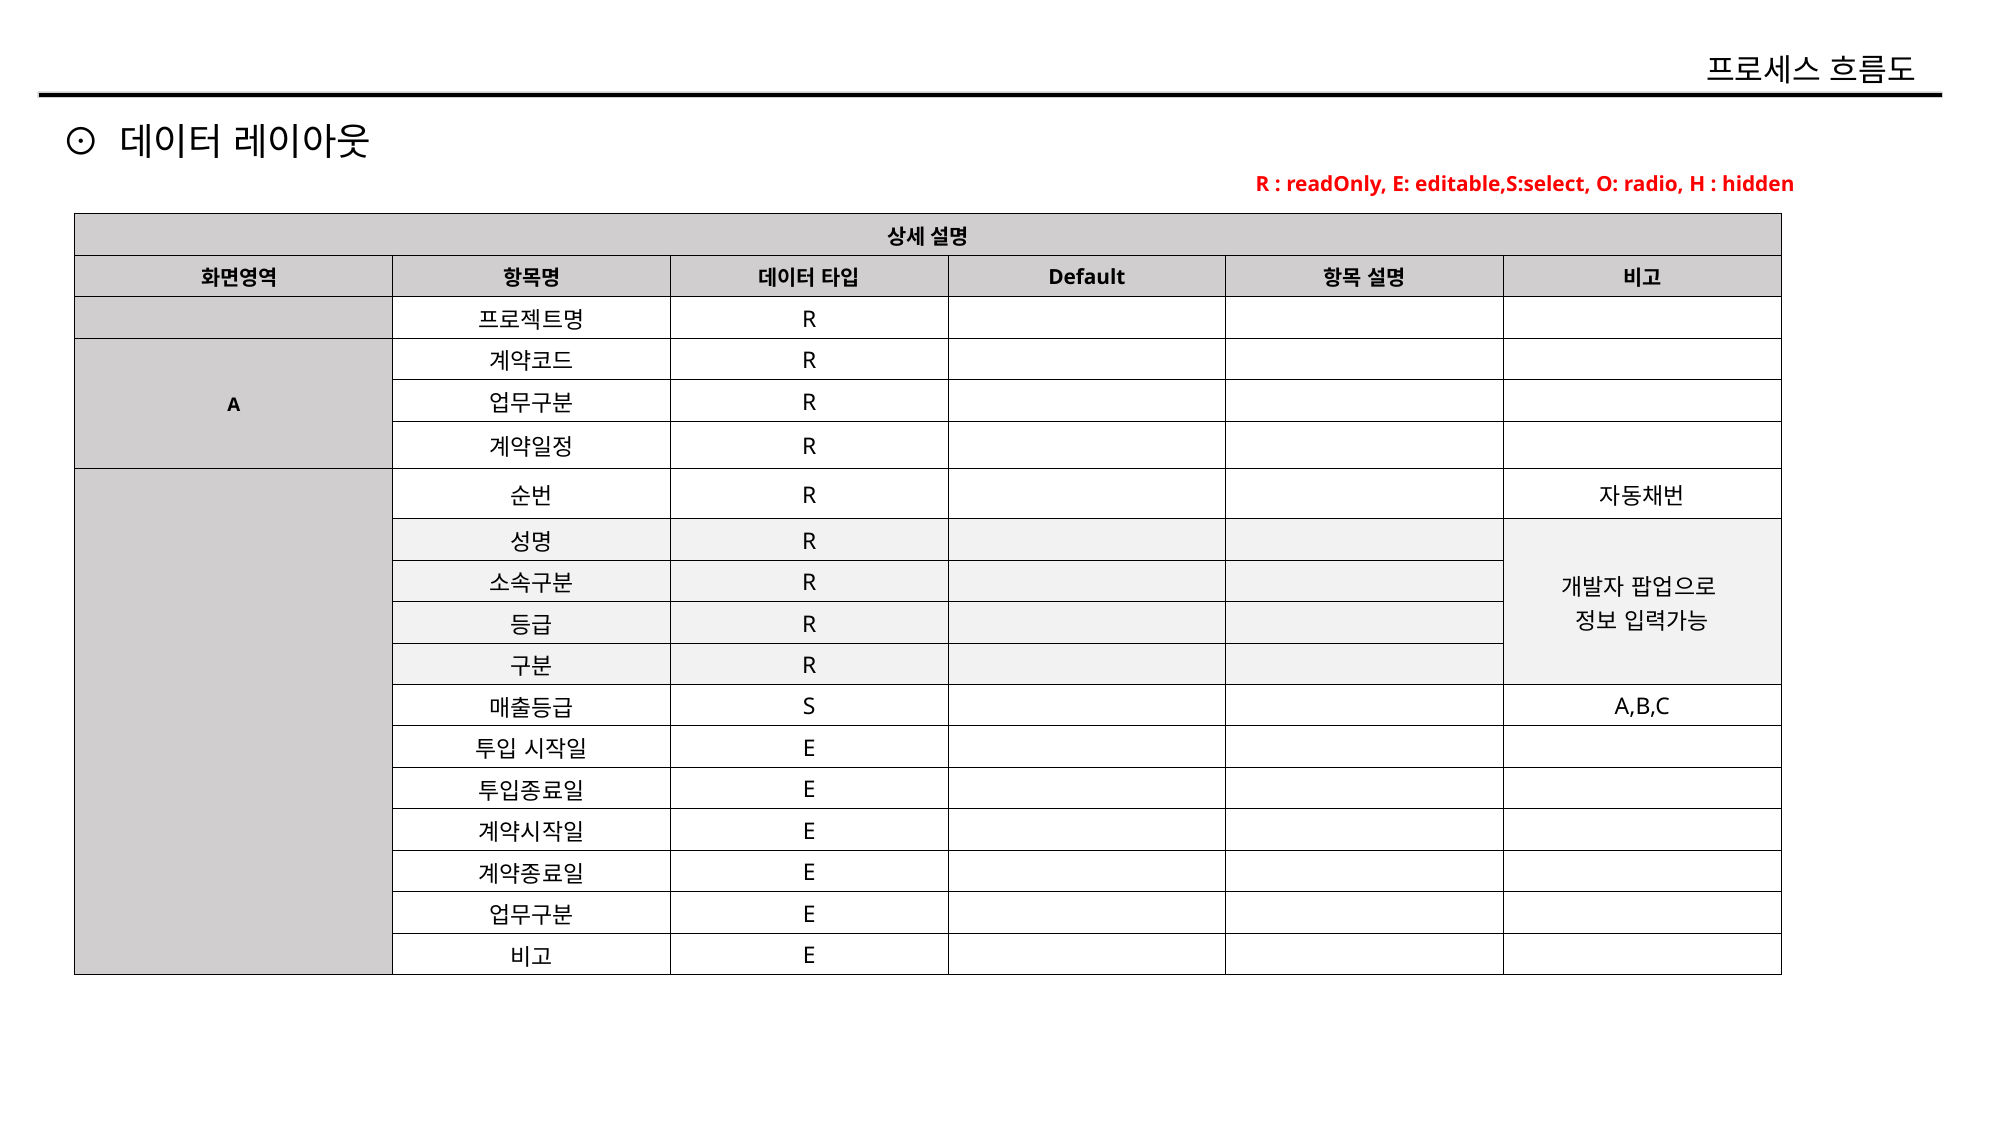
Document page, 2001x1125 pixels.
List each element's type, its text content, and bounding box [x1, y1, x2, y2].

table_cell E [671, 726, 948, 767]
table_cell [1226, 469, 1503, 518]
table_cell [949, 422, 1225, 468]
table_cell 업무구분 [393, 892, 670, 933]
table_cell [949, 726, 1225, 767]
table_cell [75, 297, 392, 338]
table_cell E [671, 934, 948, 974]
table_cell 계약종료일 [393, 851, 670, 891]
table_cell [949, 561, 1225, 601]
table_cell 매출등급 [393, 685, 670, 725]
table_cell [949, 809, 1225, 850]
table_cell [75, 469, 392, 974]
table_cell 자동채번 [1504, 469, 1781, 518]
table_cell 항목명 [393, 256, 670, 296]
table_cell [1226, 726, 1503, 767]
table_cell 항목 설명 [1226, 256, 1503, 296]
text_box [37, 91, 1943, 99]
table_cell R [671, 644, 948, 684]
table_cell [1504, 934, 1781, 974]
table_cell E [671, 851, 948, 891]
table_cell [949, 339, 1225, 379]
table_cell 소속구분 [393, 561, 670, 601]
table_cell 계약시작일 [393, 809, 670, 850]
table_cell [1226, 809, 1503, 850]
table_cell 투입 시작일 [393, 726, 670, 767]
table_cell A,B,C [1504, 685, 1781, 725]
table_cell [1226, 892, 1503, 933]
table_cell [949, 685, 1225, 725]
text_box R : readOnly, E: editable,S:select, O: radio, H : hidden [1240, 162, 1810, 203]
table_cell [1504, 339, 1781, 379]
table_cell 등급 [393, 602, 670, 643]
table_cell 계약일정 [393, 422, 670, 468]
table_cell [1504, 422, 1781, 468]
table_cell [1504, 892, 1781, 933]
text_box 프로세스 흐름도 [1690, 42, 1931, 95]
table_cell [1226, 561, 1503, 601]
table_cell R [671, 561, 948, 601]
table_cell [949, 519, 1225, 560]
table_cell R [671, 422, 948, 468]
table_cell [949, 644, 1225, 684]
table_cell E [671, 809, 948, 850]
table_cell [949, 768, 1225, 808]
table_cell [949, 602, 1225, 643]
table_cell 프로젝트명 [393, 297, 670, 338]
text_box ⊙ 데이터 레이아웃 [47, 110, 387, 170]
table_cell R [671, 519, 948, 560]
table_cell R [671, 469, 948, 518]
table_cell 화면영역 [75, 256, 392, 296]
table_cell [1504, 809, 1781, 850]
table_cell [1226, 934, 1503, 974]
table_cell [1226, 768, 1503, 808]
table_cell [949, 380, 1225, 421]
table_cell 데이터 타입 [671, 256, 948, 296]
table_header 상세 설명 [75, 214, 1781, 255]
table_cell A [75, 339, 392, 468]
table_cell S [671, 685, 948, 725]
table_cell [1226, 422, 1503, 468]
table_cell [1504, 726, 1781, 767]
table_cell 비고 [393, 934, 670, 974]
table_cell 업무구분 [393, 380, 670, 421]
table_cell E [671, 892, 948, 933]
table_cell 성명 [393, 519, 670, 560]
table_cell [1226, 851, 1503, 891]
table_cell 순번 [393, 469, 670, 518]
table_cell R [671, 602, 948, 643]
table_cell [1226, 644, 1503, 684]
table_cell 투입종료일 [393, 768, 670, 808]
table_cell Default [949, 256, 1225, 296]
table_cell [1504, 380, 1781, 421]
table_cell [949, 934, 1225, 974]
table_cell [1226, 685, 1503, 725]
table_cell [1504, 851, 1781, 891]
table_cell [1504, 297, 1781, 338]
table_cell [1226, 339, 1503, 379]
table_cell [949, 851, 1225, 891]
table_cell E [671, 768, 948, 808]
table_cell [1226, 602, 1503, 643]
table_cell R [671, 339, 948, 379]
table_cell 비고 [1504, 256, 1781, 296]
table_cell [949, 297, 1225, 338]
table_cell 계약코드 [393, 339, 670, 379]
table_cell R [671, 297, 948, 338]
table_cell [1226, 380, 1503, 421]
table_cell [1226, 297, 1503, 338]
table_cell [1504, 768, 1781, 808]
table_cell R [671, 380, 948, 421]
table_cell 구분 [393, 644, 670, 684]
table_cell [1226, 519, 1503, 560]
table_cell [949, 892, 1225, 933]
table_cell 개발자 팝업으로 정보 입력가능 [1504, 519, 1781, 684]
table_cell [949, 469, 1225, 518]
